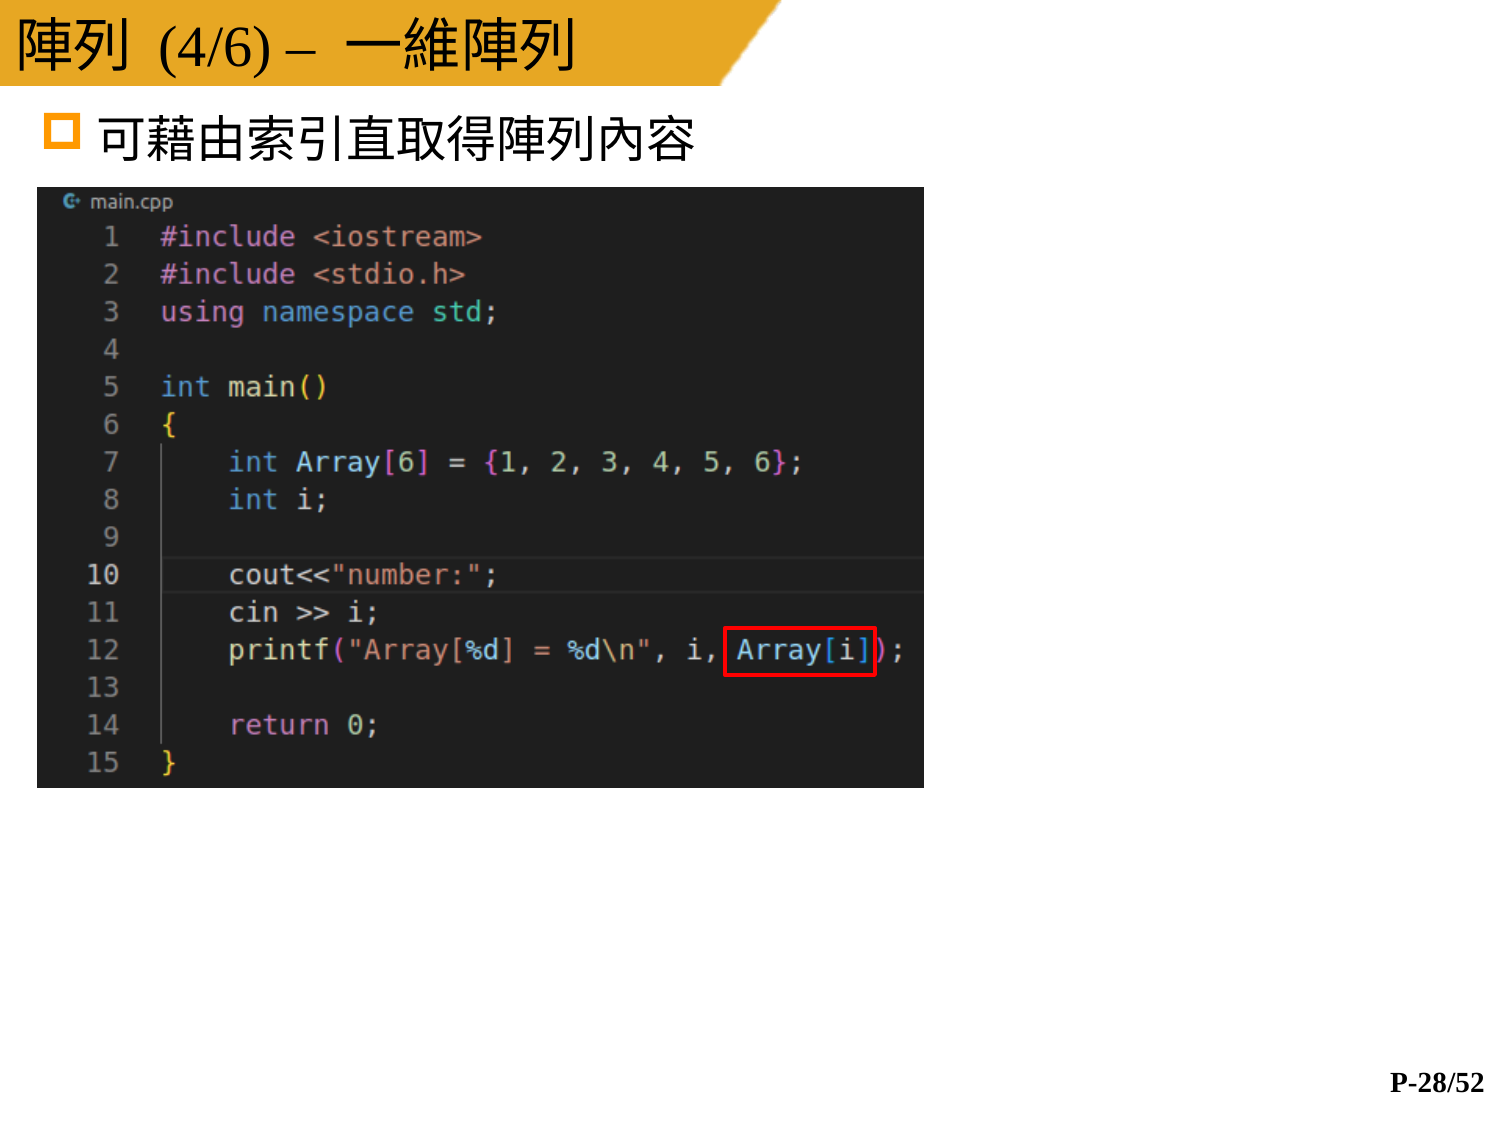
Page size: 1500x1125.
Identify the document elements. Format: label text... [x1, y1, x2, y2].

picture [37, 187, 924, 788]
list 可藉由索引直取得陣列內容 [24, 99, 1463, 1074]
title 陣列 (4/6) – 一維陣列 [0, 0, 782, 86]
slide_number P-28/52 [1352, 1037, 1500, 1125]
